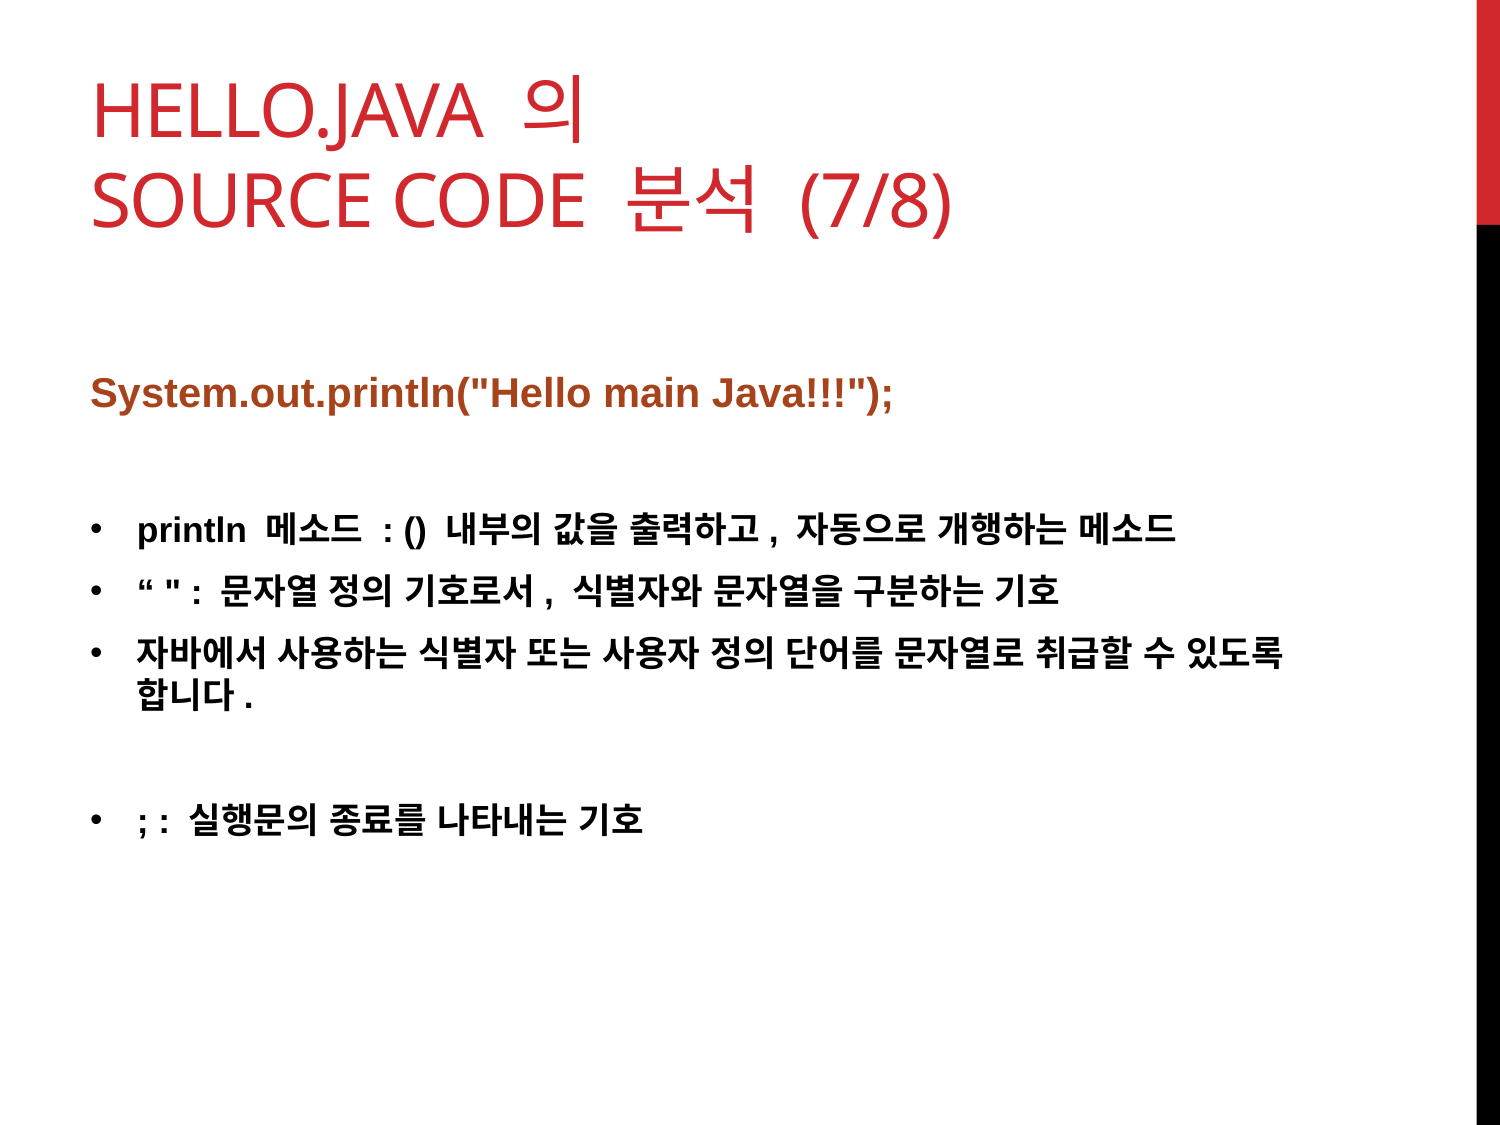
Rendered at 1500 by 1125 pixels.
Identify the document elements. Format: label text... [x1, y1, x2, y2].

title Hello.java 의 Source Code 분석 (7/8) [75, 25, 1471, 250]
list System.out.println("Hello main Java!!!"); println 메소드 : () 내부의 값을 출력하고, 자동으로 개행하는 메소드 “ " : 문자열 정의 기호로서, 식별자와 문자열을 구분하는 기호 자바에서 사용하는 식별자 또는 사용자 정의 단어를 문자열로 취급할 수 있도록 합니다. ; : 실행문의 종료를 나타내는 기호 [75, 287, 1325, 1005]
